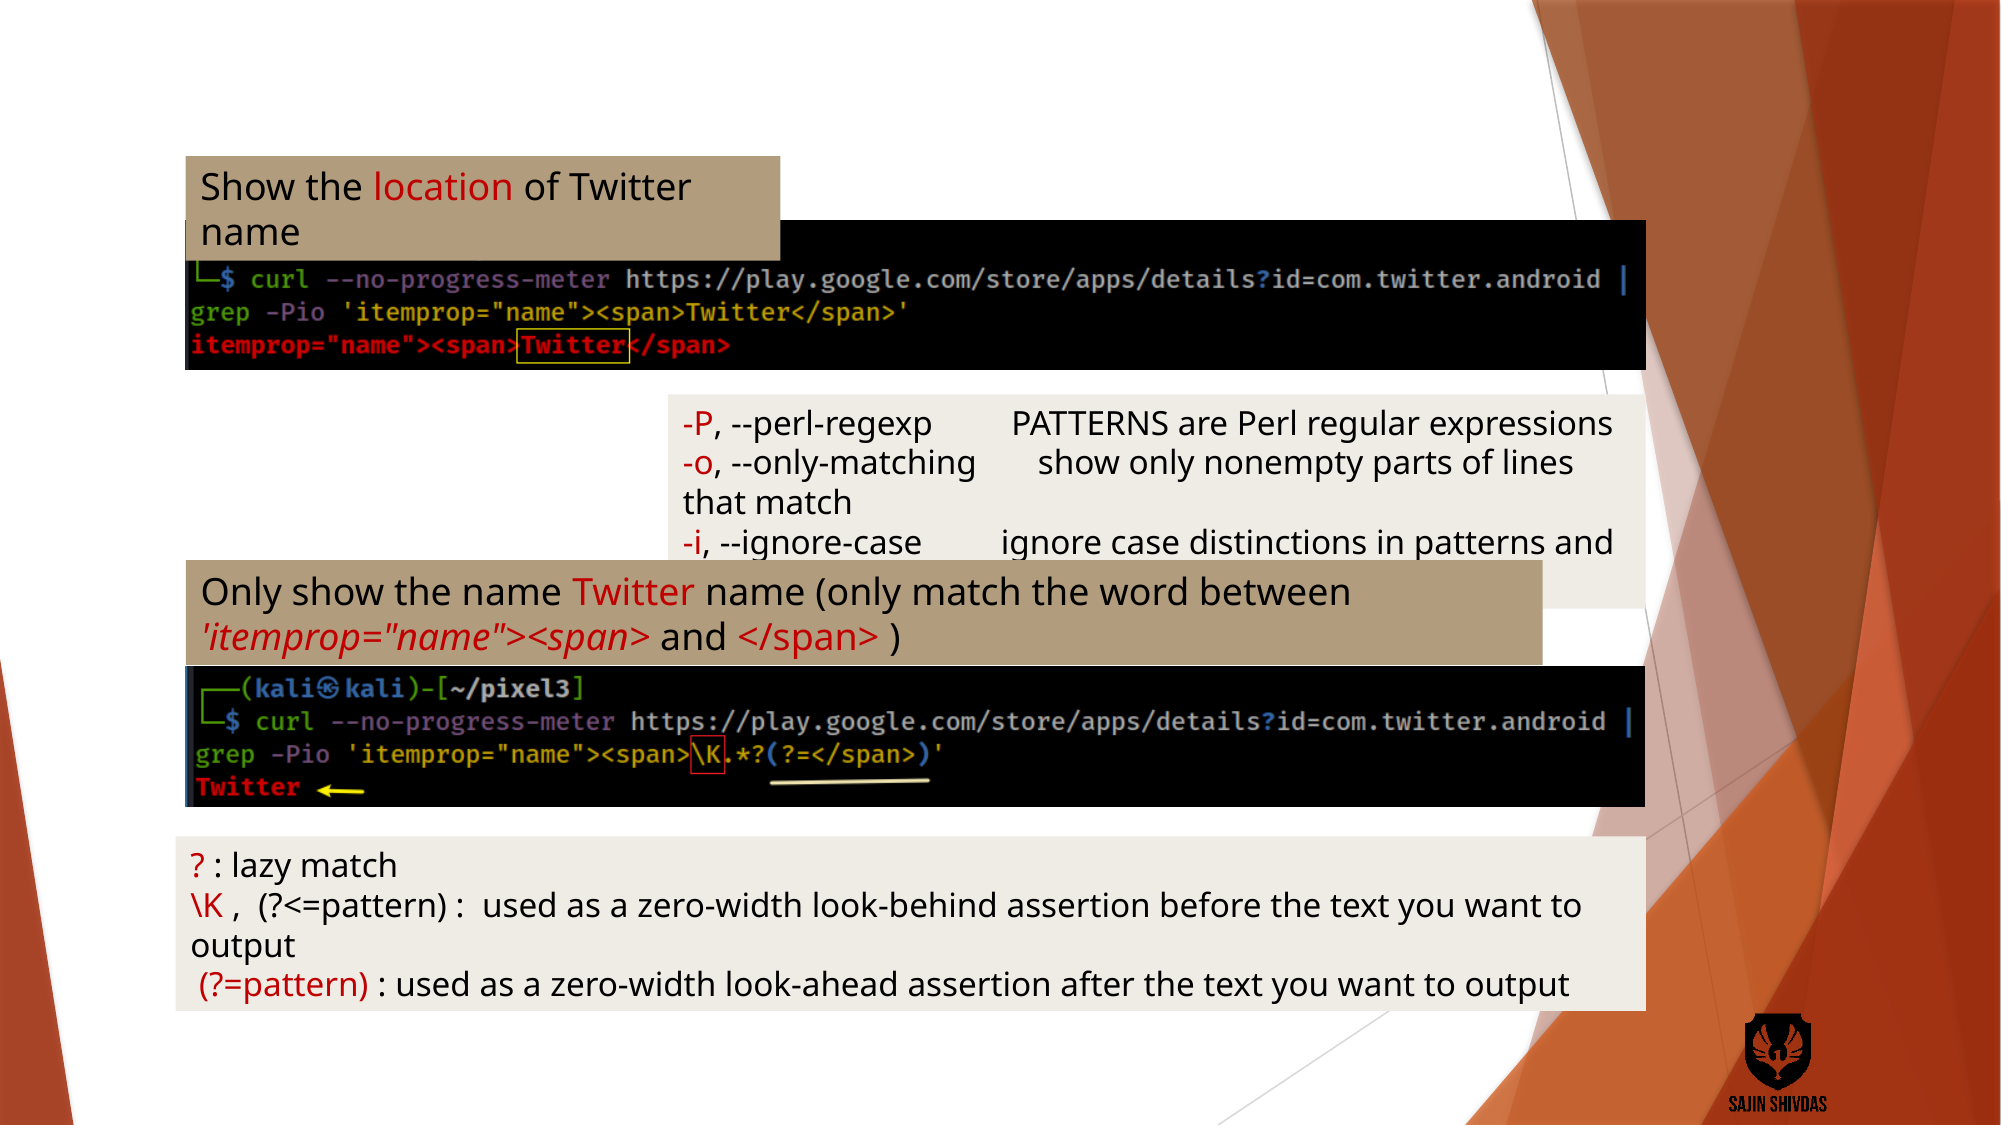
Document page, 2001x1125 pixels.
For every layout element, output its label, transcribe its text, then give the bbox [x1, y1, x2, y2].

picture [185, 220, 1647, 371]
text_box ? : lazy match \K , (?<=pattern) : used as a zero-width look-behind assertion before the text you want to output (?=pattern) : used as a zero-width look-ahead assertion after the text you want to output [175, 836, 1646, 1011]
picture [1718, 1003, 1840, 1125]
picture [185, 665, 1646, 807]
text_box Only show the name Twitter name (only match the word between 'itemprop="name"><span> and </span> ) [185, 560, 1543, 665]
text_box Show the location of Twitter name [185, 156, 781, 220]
text_box -P, --perl-regexp PATTERNS are Perl regular expressions -o, --only-matching show only nonempty parts of lines that match -i, --ignore-case ignore case distinctions in patterns and data [668, 394, 1646, 609]
